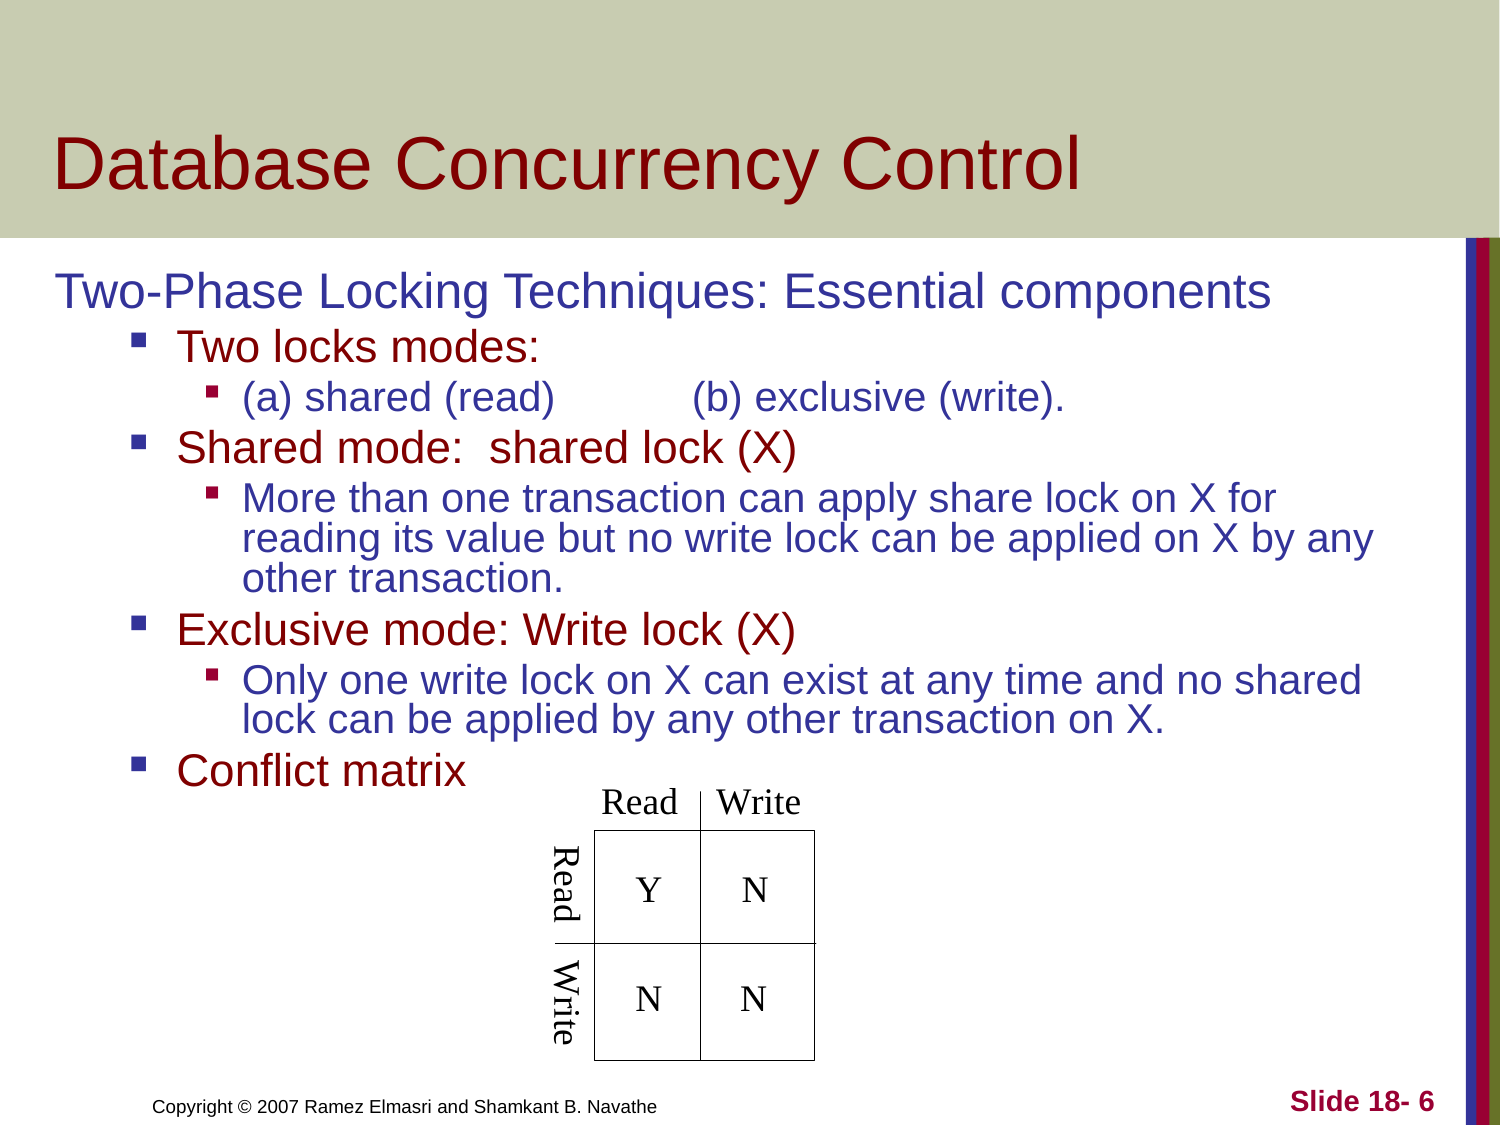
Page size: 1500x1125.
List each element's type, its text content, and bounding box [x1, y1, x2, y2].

slide_number Slide 18- 6 [1137, 1049, 1451, 1125]
list Two-Phase Locking Techniques: Essential components Two locks modes: (a) shared (read) (b) exclusive (write). Shared mode: shared lock (X) More than one transaction can apply share lock on X for reading its value but no write lock can be applied on X by any other transaction. Exclusive mode: Write lock (X) Only one write lock on X can exist at any time and no shared lock can be applied by any other transaction on X. Conflict matrix [39, 262, 1401, 825]
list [537, 774, 820, 1064]
title Database Concurrency Control [37, 49, 1317, 213]
